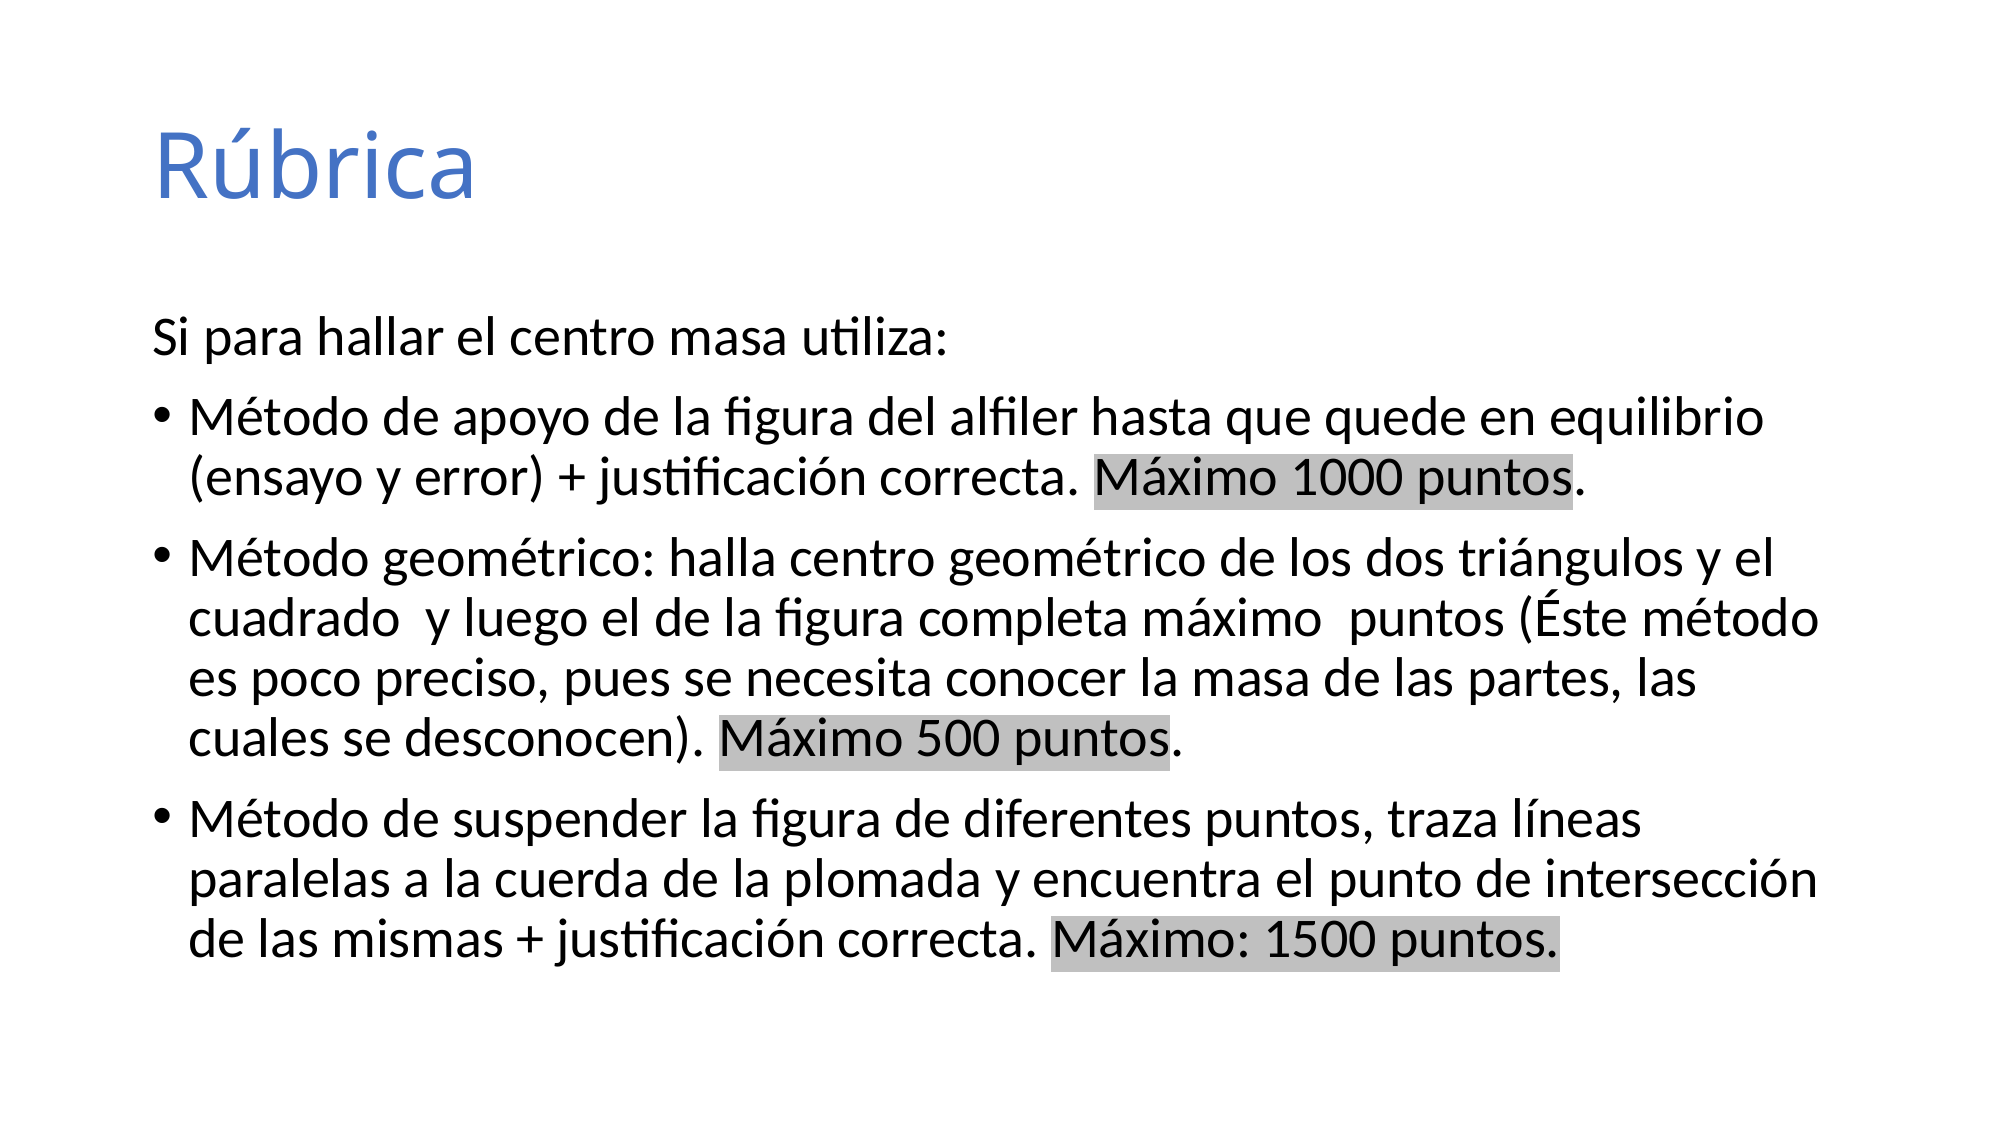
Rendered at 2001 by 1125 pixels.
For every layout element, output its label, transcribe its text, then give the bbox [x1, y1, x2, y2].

list Si para hallar el centro masa utiliza: Método de apoyo de la figura del alfiler hasta que quede en equilibrio (ensayo y error) + justificación correcta. Máximo 1000 puntos. Método geométrico: halla centro geométrico de los dos triángulos y el cuadrado y luego el de la figura completa máximo puntos (Éste método es poco preciso, pues se necesita conocer la masa de las partes, las cuales se desconocen). Máximo 500 puntos. Método de suspender la figura de diferentes puntos, traza líneas paralelas a la cuerda de la plomada y encuentra el punto de intersección de las mismas + justificación correcta. Máximo: 1500 puntos. [137, 299, 1863, 1014]
title Rúbrica [137, 59, 1863, 278]
